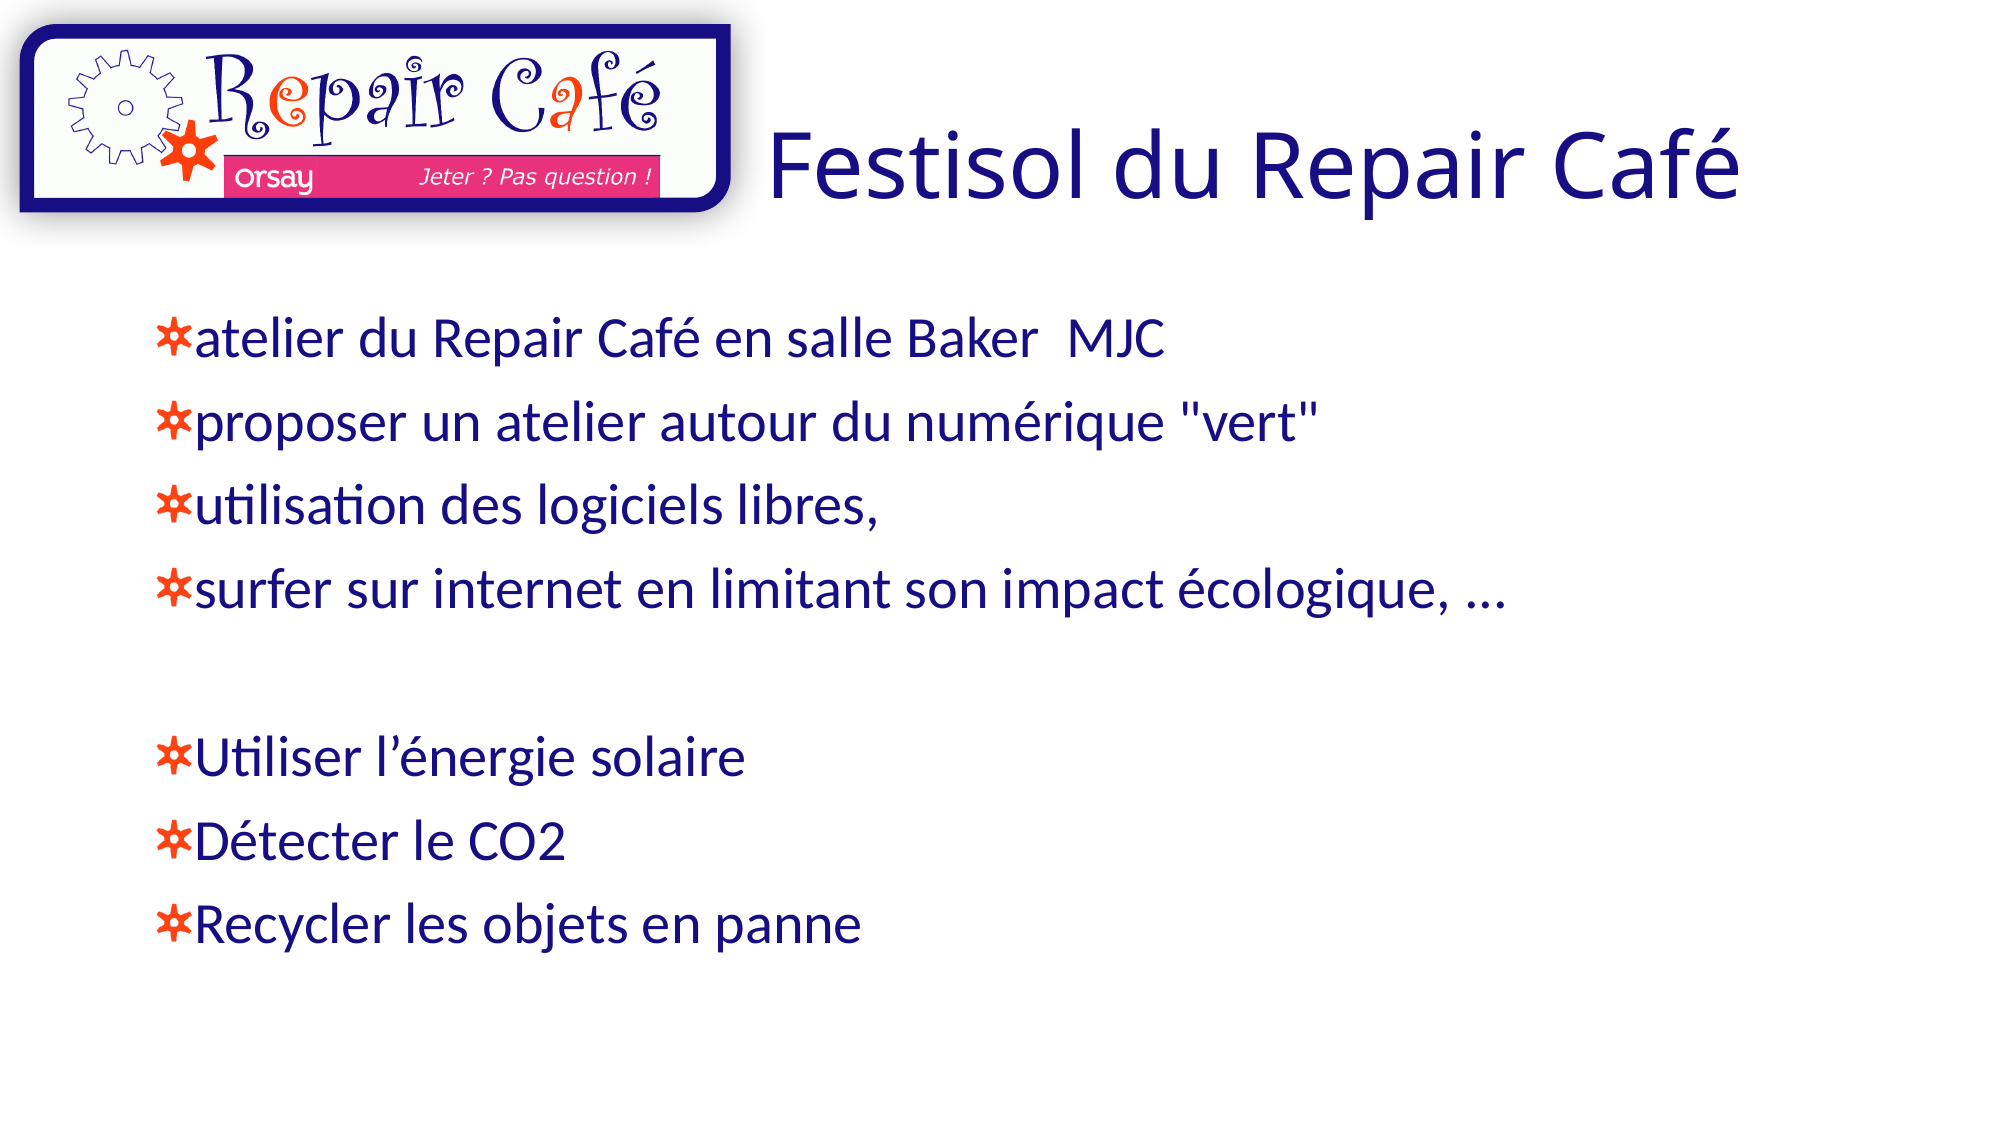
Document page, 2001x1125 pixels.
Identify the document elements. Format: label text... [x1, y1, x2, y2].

title Festisol du Repair Café [750, 59, 1863, 278]
picture [152, 817, 195, 859]
picture [35, 39, 716, 197]
picture [152, 398, 195, 440]
picture [152, 565, 195, 607]
picture [152, 901, 195, 942]
list atelier du Repair Café en salle Baker MJC proposer un atelier autour du numérique "vert" utilisation des logiciels libres, surfer sur internet en limitant son impact écologique, ... Utiliser l’énergie solaire Détecter le CO2 Recycler les objets en panne [137, 299, 1863, 1014]
picture [152, 482, 195, 523]
picture [152, 314, 195, 356]
picture [152, 733, 195, 775]
